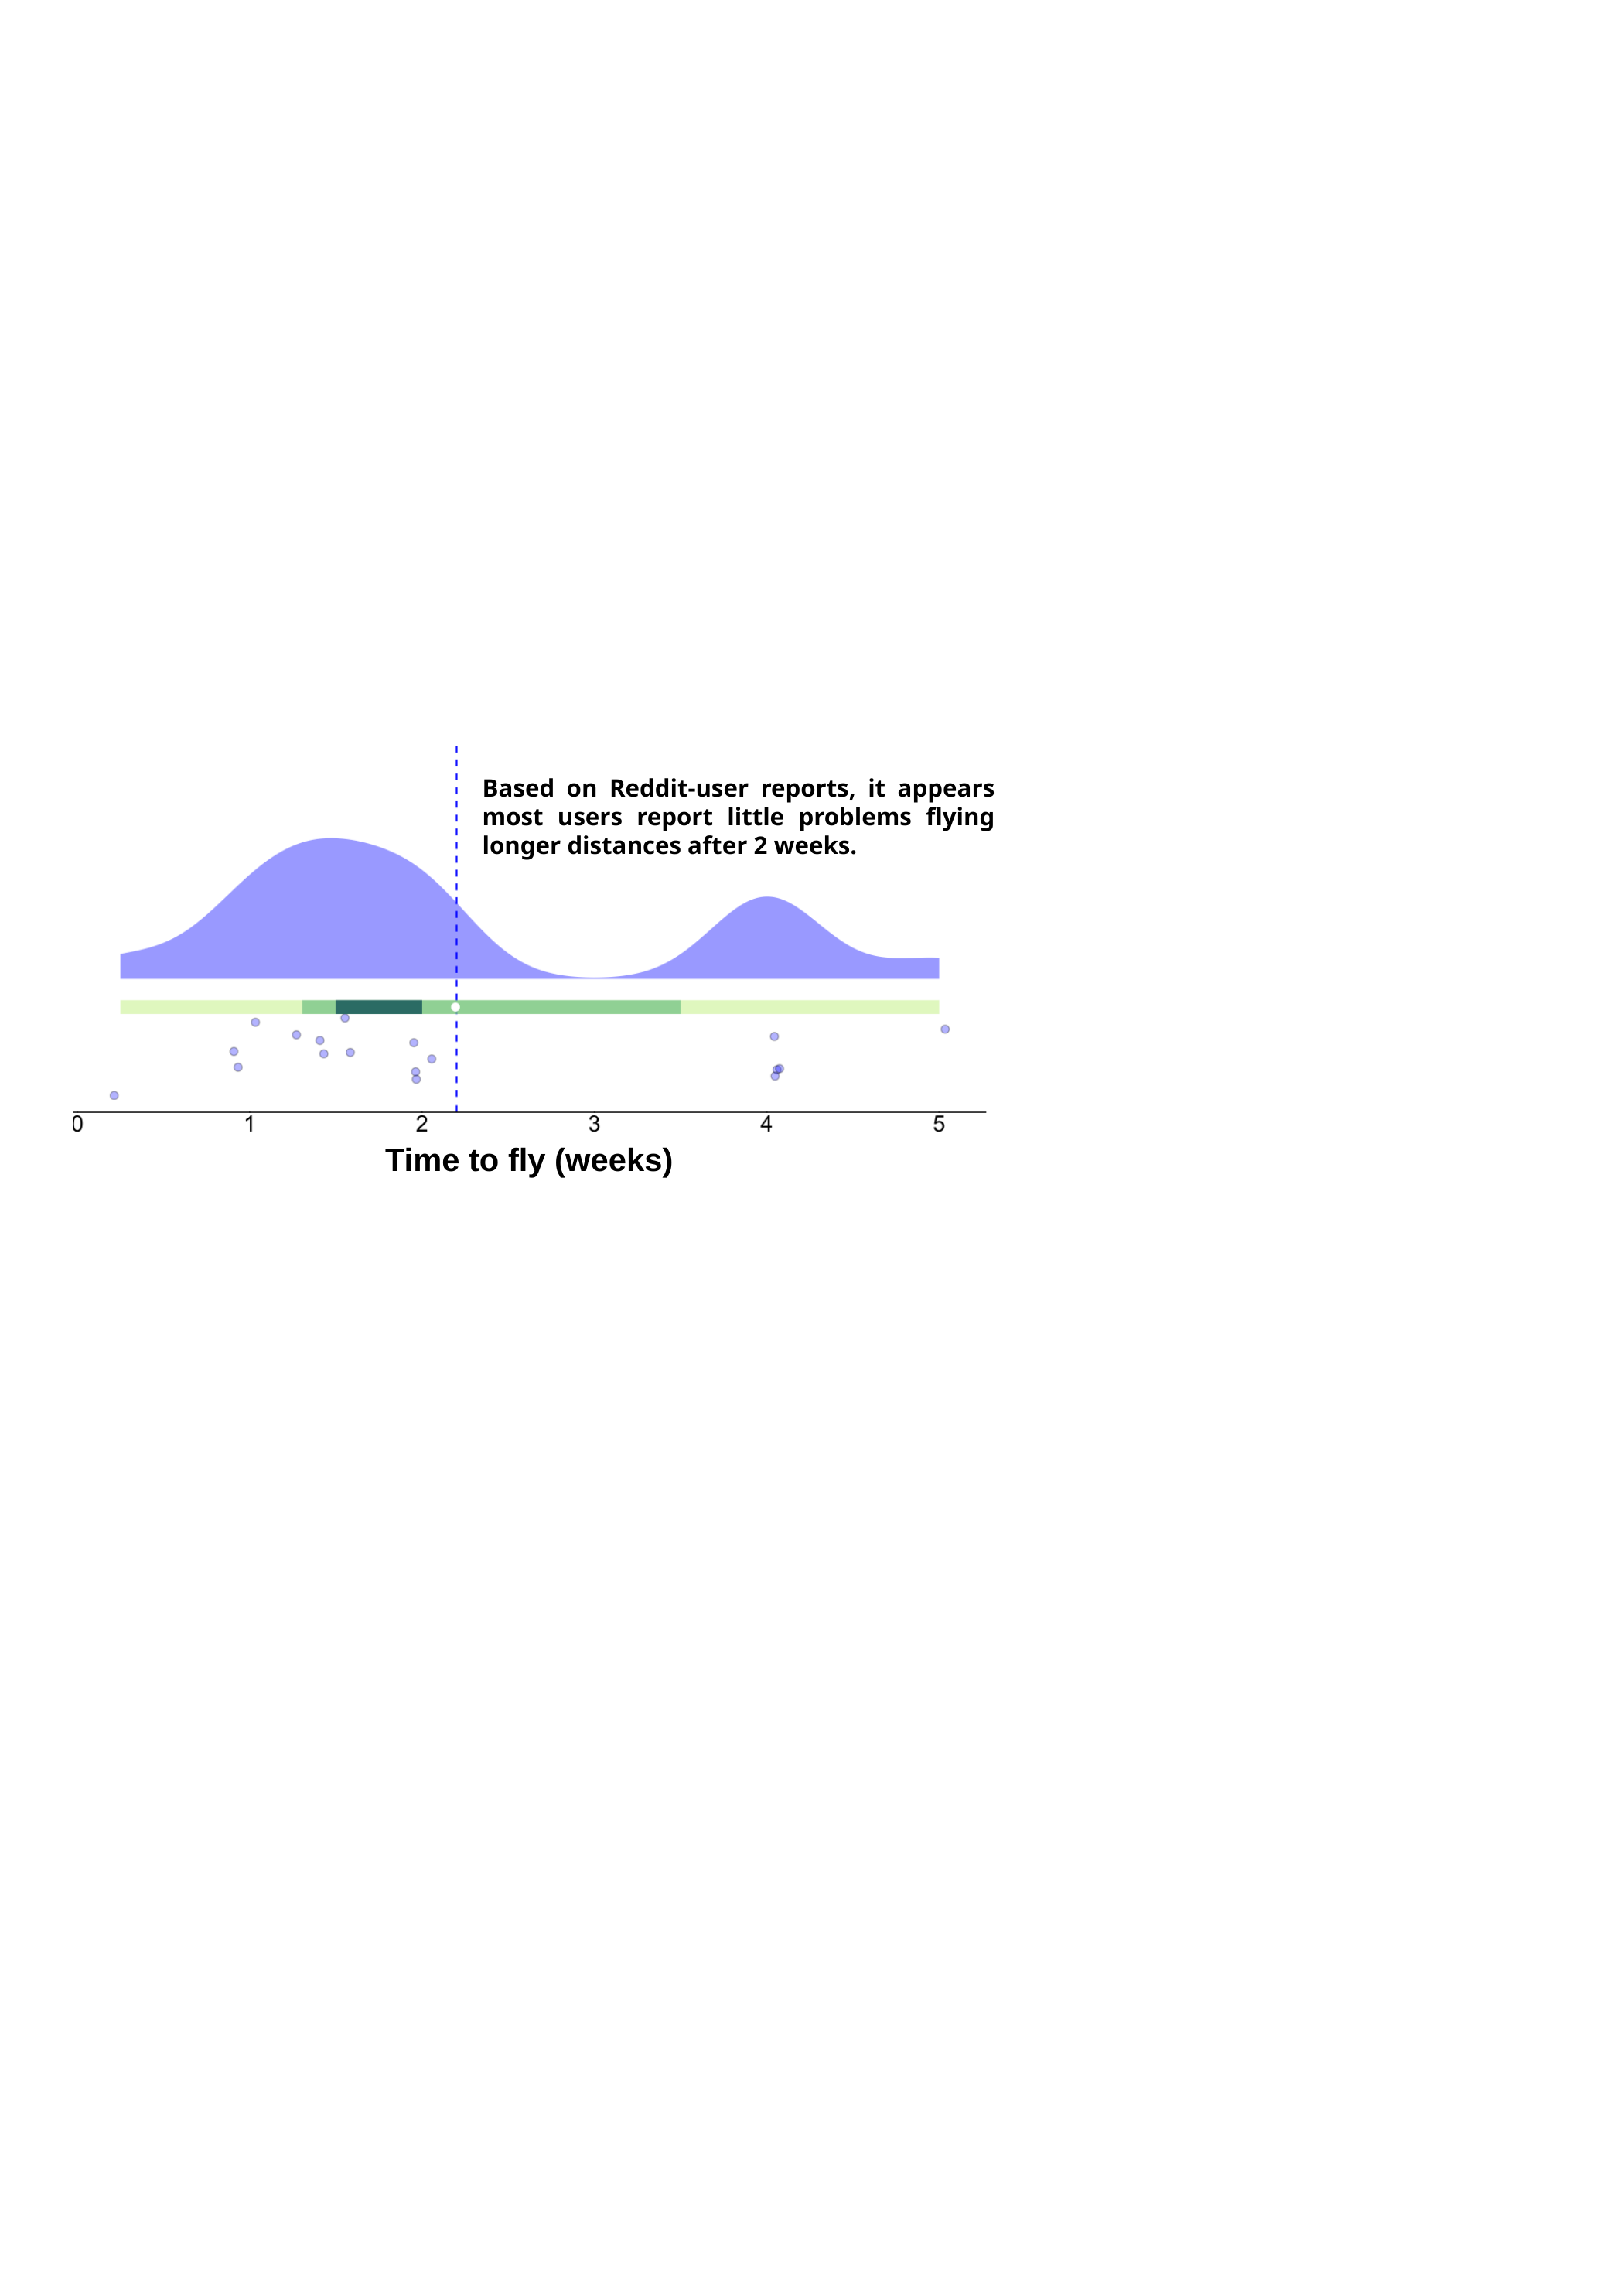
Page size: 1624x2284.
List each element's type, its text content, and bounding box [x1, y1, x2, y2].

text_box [72, 746, 987, 1134]
text_box Based on Reddit-user reports, it appears most users report little problems flying longer distances after 2 weeks. [987, 766, 1007, 865]
text_box Time to fly (weeks) [374, 1134, 685, 1184]
